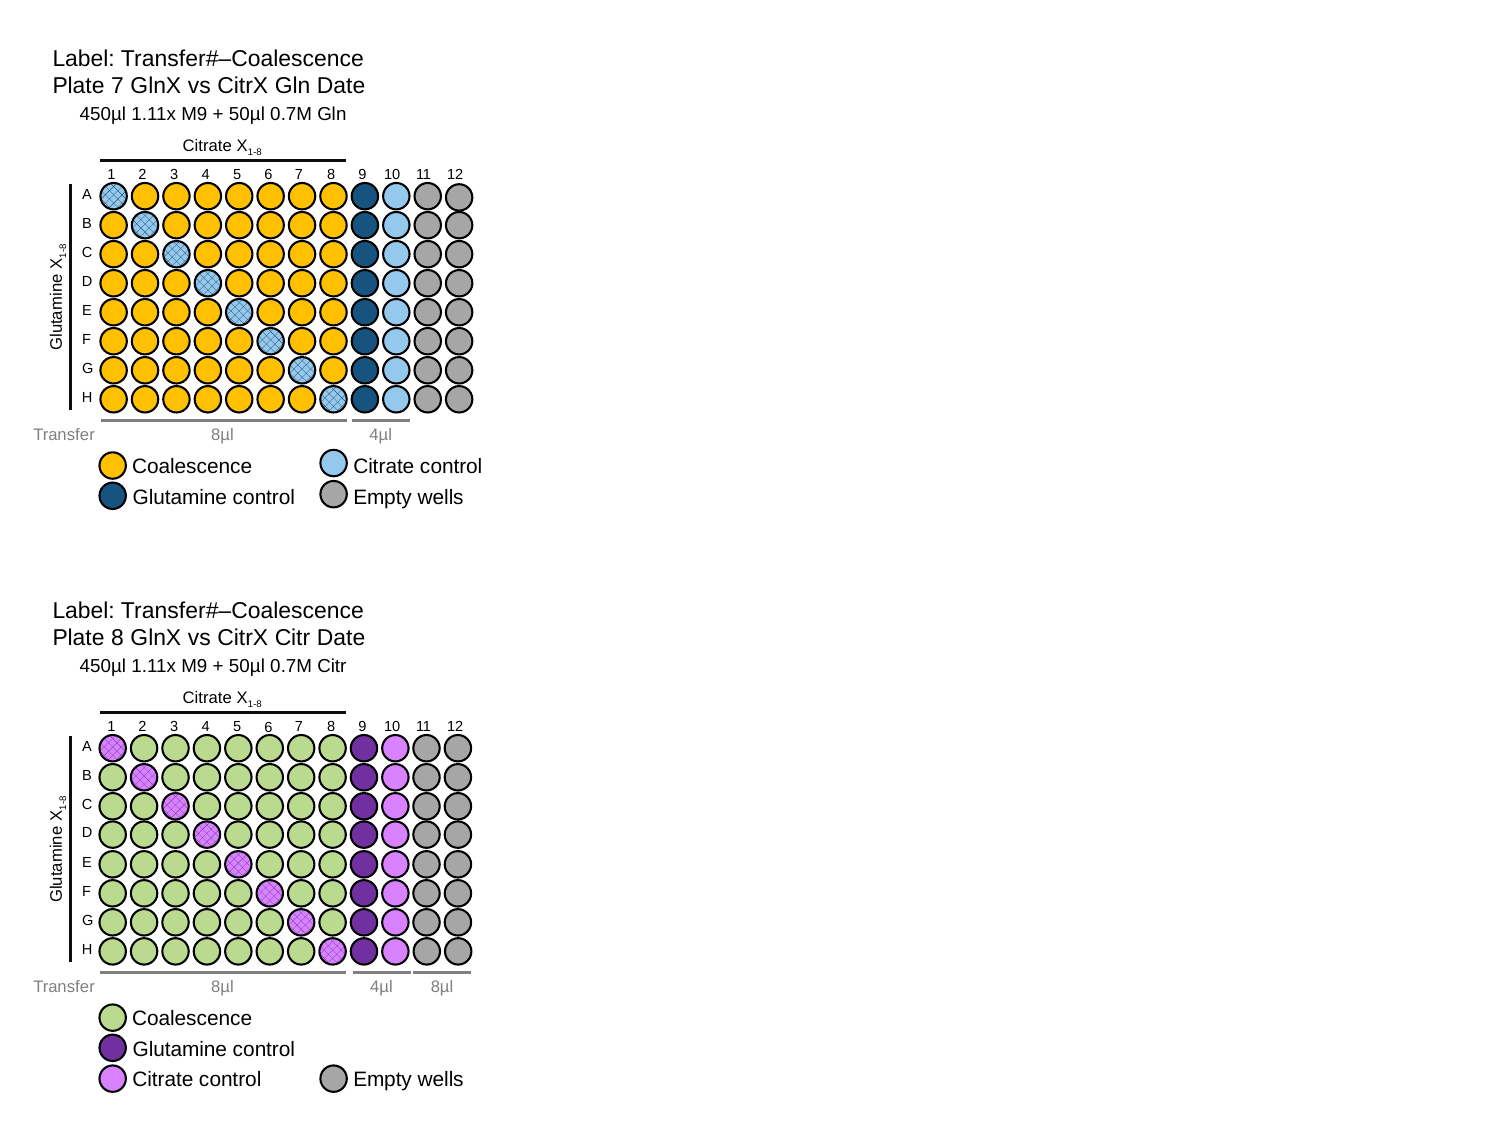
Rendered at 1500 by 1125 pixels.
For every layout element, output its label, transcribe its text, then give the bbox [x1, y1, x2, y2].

text_box [224, 181, 254, 211]
text_box [162, 268, 191, 298]
text_box [382, 181, 411, 211]
text_box [130, 297, 160, 327]
text_box 12 [446, 164, 464, 183]
text_box [319, 181, 348, 211]
text_box [381, 879, 410, 908]
text_box 4µl [369, 424, 393, 445]
text_box [286, 792, 316, 820]
text_box C [81, 794, 93, 813]
text_box 7 [294, 164, 303, 183]
text_box [318, 763, 347, 792]
text_box [256, 210, 285, 240]
text_box [381, 937, 410, 966]
text_box [161, 763, 190, 792]
text_box Empty wells [353, 483, 465, 509]
text_box [350, 356, 380, 385]
text_box [382, 297, 411, 327]
text_box [412, 792, 441, 820]
text_box [286, 908, 316, 937]
text_box [256, 297, 285, 327]
text_box Glutamine X1-8 [45, 796, 68, 903]
text_box [161, 879, 190, 908]
text_box [256, 239, 285, 269]
text_box [161, 908, 190, 937]
text_box [99, 239, 128, 269]
text_box [319, 268, 348, 298]
text_box Citrate control [132, 1066, 262, 1092]
text_box [287, 239, 317, 269]
text_box [382, 356, 411, 385]
text_box [161, 734, 190, 763]
text_box [129, 937, 159, 966]
text_box [224, 297, 254, 327]
text_box 7 [294, 716, 303, 735]
text_box [162, 210, 191, 240]
text_box E [82, 852, 92, 871]
text_box 9 [358, 716, 367, 735]
text_box [443, 792, 473, 820]
text_box 450µl 1.11x M9 + 50µl 0.7M Gln [79, 102, 385, 125]
text_box 3 [169, 164, 179, 183]
text_box [412, 733, 441, 763]
text_box [382, 326, 411, 356]
text_box [413, 356, 443, 385]
text_box [130, 356, 160, 385]
text_box C [81, 242, 93, 261]
text_box Glutamine control [132, 1035, 296, 1061]
text_box 450µl 1.11x M9 + 50µl 0.7M Citr [79, 654, 385, 677]
text_box [99, 268, 128, 298]
text_box [99, 210, 128, 240]
text_box [162, 239, 191, 269]
text_box [413, 326, 443, 356]
text_box [413, 239, 443, 269]
text_box [161, 937, 190, 966]
text_box [350, 385, 380, 414]
text_box [350, 181, 380, 211]
text_box [255, 879, 285, 908]
text_box [319, 1064, 348, 1093]
text_box [255, 908, 285, 937]
text_box [349, 820, 379, 849]
text_box [161, 820, 190, 849]
text_box [192, 850, 222, 879]
text_box [382, 210, 411, 240]
text_box 11 [416, 716, 432, 735]
text_box [443, 763, 473, 792]
text_box A [82, 184, 92, 203]
text_box [319, 239, 348, 269]
text_box [255, 763, 285, 792]
text_box [98, 451, 127, 480]
text_box [224, 820, 253, 849]
text_box [99, 297, 128, 327]
text_box [224, 385, 254, 414]
text_box [381, 735, 410, 763]
text_box [287, 210, 317, 240]
text_box [349, 792, 379, 820]
text_box B [82, 213, 92, 232]
text_box 9 [358, 164, 367, 183]
text_box [349, 879, 379, 908]
text_box [255, 792, 285, 820]
text_box Glutamine control [132, 483, 296, 509]
text_box [99, 181, 128, 211]
text_box [350, 297, 380, 327]
text_box [318, 734, 347, 763]
text_box [224, 908, 253, 937]
text_box [286, 734, 316, 763]
text_box [286, 850, 316, 879]
text_box [192, 820, 222, 849]
text_box [444, 239, 474, 269]
text_box [98, 763, 127, 792]
text_box 8µl [211, 976, 235, 997]
text_box [98, 820, 127, 849]
text_box [162, 326, 191, 356]
text_box [129, 763, 159, 792]
text_box 8 [327, 164, 336, 183]
text_box [381, 763, 410, 792]
text_box 5 [233, 164, 242, 183]
text_box [255, 734, 285, 763]
text_box 8µl [211, 424, 235, 445]
text_box [444, 211, 474, 240]
text_box [381, 792, 410, 820]
text_box [255, 850, 285, 879]
text_box Coalescence [132, 1005, 253, 1031]
text_box [319, 356, 348, 385]
text_box [255, 820, 285, 849]
text_box [444, 385, 474, 414]
text_box [443, 879, 473, 908]
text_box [99, 687, 346, 713]
text_box 2 [138, 716, 147, 735]
text_box [286, 763, 316, 792]
text_box [129, 850, 159, 879]
text_box [224, 326, 254, 356]
text_box [318, 820, 347, 849]
text_box 6 [264, 165, 273, 183]
text_box [130, 268, 160, 298]
text_box [287, 181, 317, 211]
text_box [318, 908, 347, 937]
text_box [129, 792, 159, 820]
text_box [287, 356, 317, 385]
text_box 1 [107, 716, 116, 735]
text_box [162, 181, 191, 211]
text_box [287, 326, 317, 356]
text_box [193, 356, 223, 385]
text_box [287, 385, 317, 414]
text_box [443, 908, 473, 937]
text_box [129, 734, 159, 763]
text_box 8 [327, 716, 336, 735]
text_box E [82, 300, 92, 319]
text_box [130, 326, 160, 356]
text_box [256, 181, 285, 211]
text_box [129, 879, 159, 908]
text_box [286, 937, 316, 966]
text_box Empty wells [353, 1066, 465, 1092]
text_box [286, 820, 316, 849]
text_box [350, 268, 380, 298]
text_box [192, 763, 222, 792]
text_box [224, 356, 254, 385]
text_box [98, 1033, 127, 1063]
text_box [382, 239, 411, 269]
text_box 4 [201, 716, 210, 735]
text_box [98, 792, 127, 820]
text_box [99, 326, 128, 356]
text_box [319, 210, 348, 240]
text_box Transfer [33, 976, 96, 997]
text_box [286, 879, 316, 908]
text_box [444, 356, 474, 385]
text_box [350, 326, 380, 356]
text_box [349, 734, 379, 763]
text_box [224, 734, 253, 763]
text_box 4µl [370, 976, 394, 997]
text_box [193, 385, 223, 414]
text_box [256, 268, 285, 298]
text_box [319, 448, 348, 478]
text_box D [81, 271, 93, 290]
text_box [256, 385, 285, 414]
text_box [129, 908, 159, 937]
text_box [412, 937, 442, 966]
text_box [413, 385, 443, 414]
text_box [319, 385, 348, 414]
text_box 11 [416, 164, 432, 183]
text_box Label: Transfer#–Coalescence Plate 7 GlnX vs CitrX Gln Date [37, 35, 382, 106]
text_box [99, 356, 128, 385]
text_box [192, 792, 222, 820]
text_box [224, 850, 253, 879]
text_box [413, 210, 443, 240]
text_box A [82, 736, 92, 755]
text_box Citrate control [353, 452, 483, 478]
text_box 12 [446, 716, 464, 735]
text_box [98, 850, 127, 879]
text_box [162, 356, 191, 385]
text_box G [82, 358, 94, 377]
text_box [98, 879, 127, 908]
text_box [192, 908, 222, 937]
text_box [287, 268, 317, 298]
text_box [381, 908, 410, 937]
text_box [161, 850, 190, 879]
text_box 6 [264, 717, 273, 736]
text_box [224, 879, 253, 908]
text_box 5 [233, 716, 242, 735]
text_box [256, 356, 285, 385]
text_box [224, 792, 253, 820]
text_box 10 [384, 716, 401, 735]
text_box [98, 1003, 127, 1032]
text_box [130, 210, 160, 240]
text_box [193, 326, 223, 356]
text_box [319, 297, 348, 327]
text_box [444, 326, 474, 356]
text_box [98, 1064, 127, 1093]
text_box [99, 385, 128, 414]
text_box [412, 850, 441, 879]
text_box [444, 268, 474, 298]
text_box [98, 481, 127, 511]
text_box [224, 210, 254, 240]
text_box [443, 850, 473, 879]
text_box D [81, 823, 93, 841]
text_box [443, 820, 473, 849]
text_box [224, 239, 254, 269]
text_box H [81, 387, 93, 406]
text_box [287, 297, 317, 327]
text_box [350, 210, 380, 240]
text_box [192, 937, 222, 966]
text_box [349, 850, 379, 879]
text_box [224, 937, 253, 966]
text_box [256, 326, 285, 356]
text_box Transfer [33, 424, 96, 445]
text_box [99, 135, 346, 161]
text_box 10 [384, 164, 401, 183]
text_box B [82, 765, 92, 784]
text_box [192, 879, 222, 908]
text_box F [82, 329, 91, 348]
text_box [412, 763, 441, 792]
text_box [129, 820, 159, 849]
text_box [319, 479, 348, 509]
text_box 3 [169, 716, 179, 735]
text_box [162, 385, 191, 414]
text_box H [81, 939, 93, 958]
text_box [161, 792, 190, 820]
text_box [349, 937, 379, 966]
text_box [162, 297, 191, 327]
text_box [413, 297, 443, 327]
text_box Glutamine X1-8 [45, 243, 68, 351]
text_box [193, 268, 223, 298]
text_box [412, 879, 441, 908]
text_box [130, 239, 160, 269]
text_box [443, 733, 473, 763]
text_box [224, 763, 253, 792]
text_box [193, 210, 223, 240]
text_box [193, 181, 223, 211]
text_box F [82, 881, 91, 900]
text_box [318, 879, 347, 908]
text_box [412, 908, 441, 937]
text_box [224, 268, 254, 298]
text_box [130, 385, 160, 414]
text_box [318, 937, 347, 966]
text_box [412, 820, 441, 849]
text_box [349, 763, 379, 792]
text_box [444, 297, 474, 327]
text_box [130, 181, 160, 211]
text_box 8µl [430, 976, 454, 997]
text_box [443, 937, 473, 966]
text_box [413, 181, 443, 211]
text_box [382, 268, 411, 298]
text_box 1 [107, 164, 116, 183]
text_box [413, 268, 443, 298]
text_box [350, 239, 380, 269]
text_box [381, 850, 410, 879]
text_box [318, 850, 347, 879]
text_box 4 [201, 164, 210, 183]
text_box [255, 937, 285, 966]
text_box [444, 183, 474, 212]
text_box [193, 297, 223, 327]
text_box 2 [138, 164, 147, 183]
text_box [349, 908, 379, 937]
text_box Label: Transfer#–Coalescence Plate 8 GlnX vs CitrX Citr Date [37, 587, 382, 658]
text_box G [82, 910, 94, 929]
text_box [192, 734, 222, 763]
text_box Coalescence [132, 452, 253, 478]
text_box [381, 820, 410, 849]
text_box [382, 385, 411, 414]
text_box [193, 239, 223, 269]
text_box [98, 908, 127, 937]
text_box [319, 326, 348, 356]
text_box [98, 734, 127, 763]
text_box [318, 792, 347, 820]
text_box [98, 937, 127, 966]
